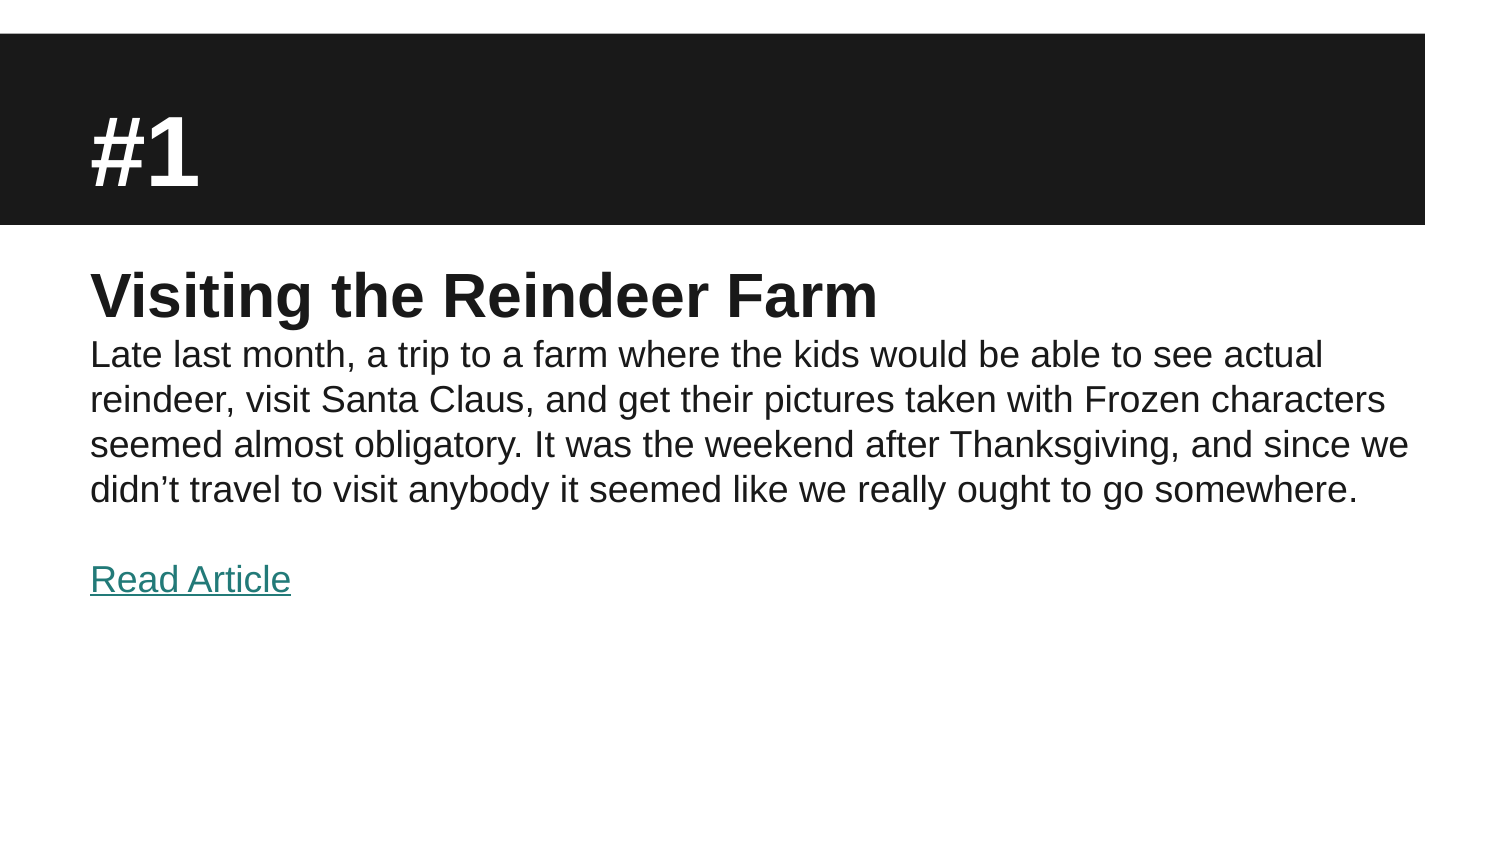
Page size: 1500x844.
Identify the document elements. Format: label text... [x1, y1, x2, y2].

title #1 [75, 33, 1425, 221]
list Visiting the Reindeer Farm Late last month, a trip to a farm where the kids would be able to see actual reindeer, visit Santa Claus, and get their pictures taken with Frozen characters seemed almost obligatory. It was the weekend after Thanksgiving, and since we didn’t travel to visit anybody it seemed like we really ought to go somewhere. Read Article [75, 239, 1425, 808]
